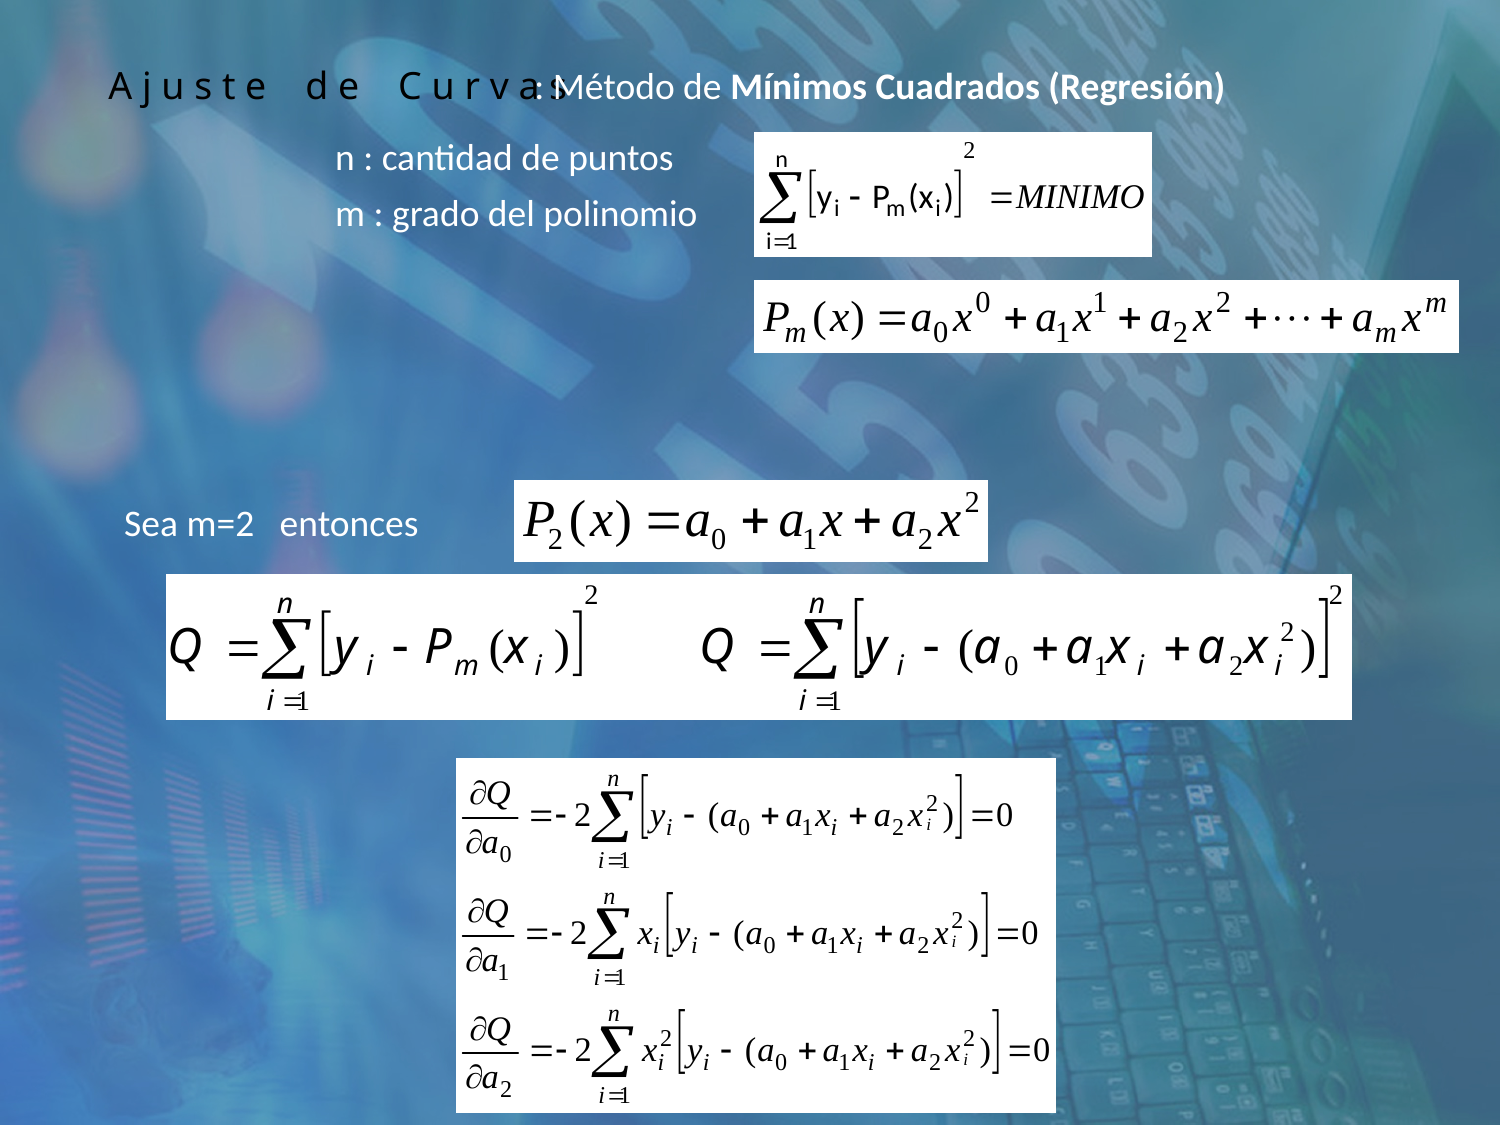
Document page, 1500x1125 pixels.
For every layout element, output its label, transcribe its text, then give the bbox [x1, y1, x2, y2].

text_box : Método de Mínimos Cuadrados (Regresión) [519, 54, 1242, 115]
text_box Sea m=2 entonces [109, 491, 443, 552]
text_box A j u s t e d e C u r v a s [93, 54, 519, 115]
text_box n : cantidad de puntos [320, 125, 699, 181]
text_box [753, 131, 1152, 257]
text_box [455, 758, 1057, 1114]
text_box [165, 573, 1352, 721]
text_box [753, 279, 1460, 354]
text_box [513, 479, 989, 563]
text_box m : grado del polinomio [320, 181, 727, 241]
